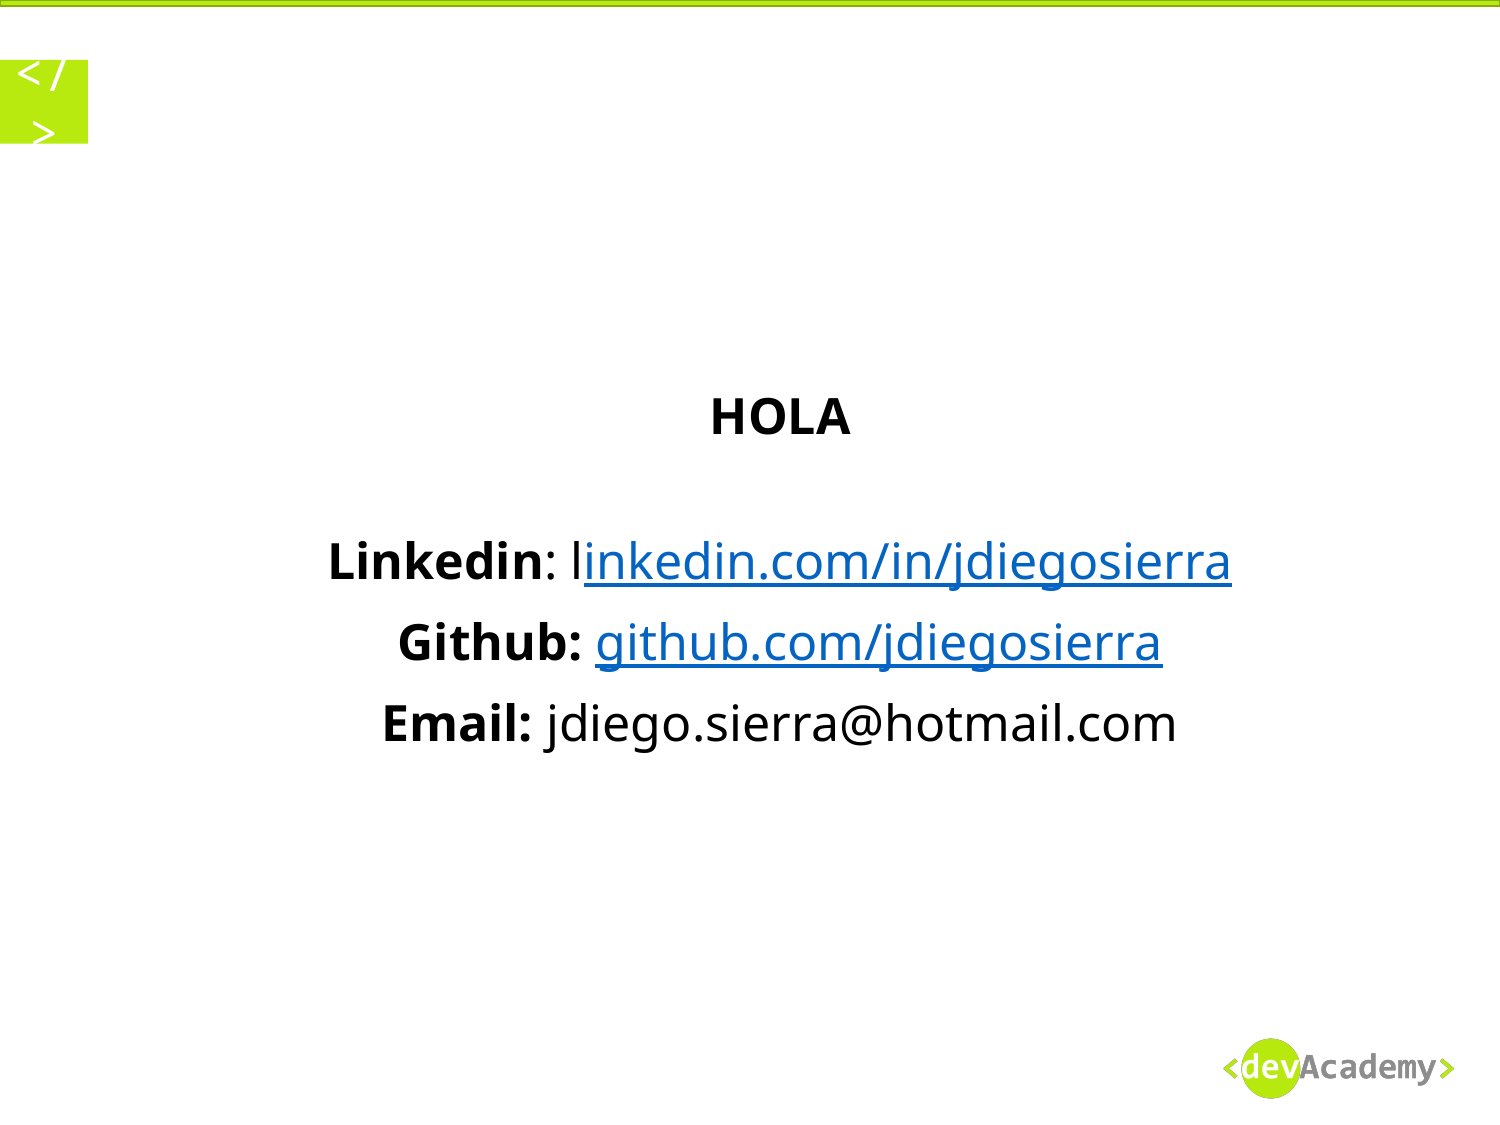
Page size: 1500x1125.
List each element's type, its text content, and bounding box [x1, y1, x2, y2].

list HOLA Linkedin: linkedin.com/in/jdiegosierra Github: github.com/jdiegosierra Email: jdiego.sierra@hotmail.com [103, 167, 1458, 1014]
picture [1218, 1036, 1458, 1102]
